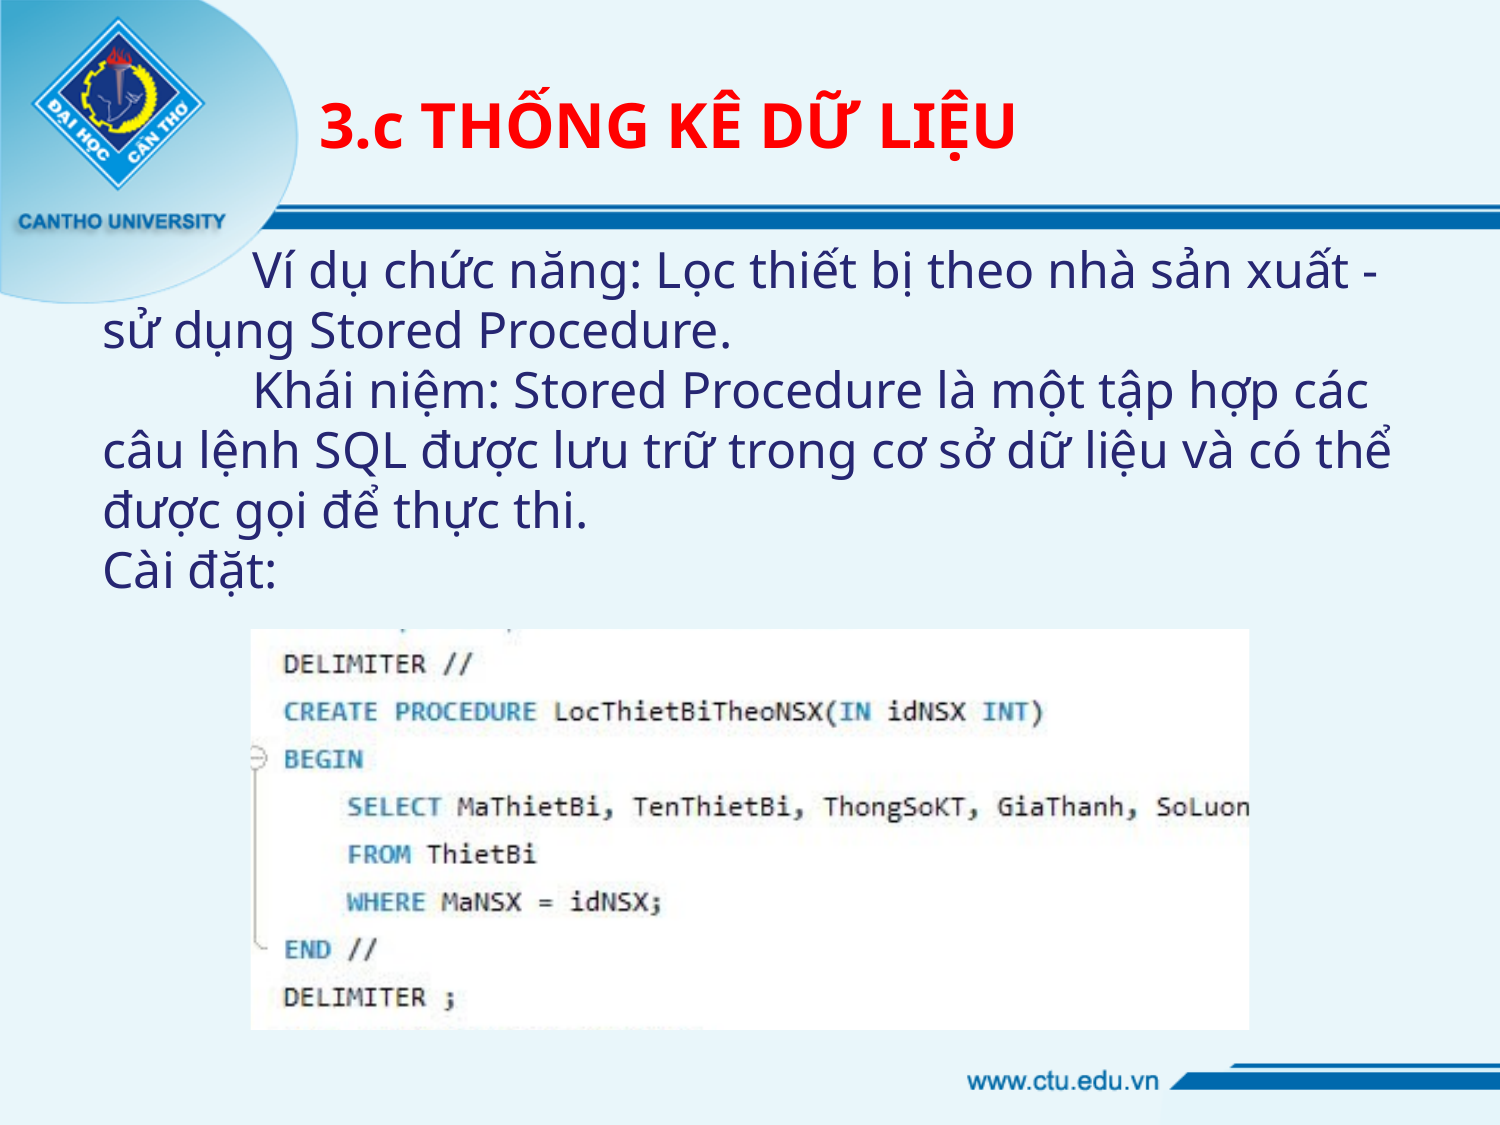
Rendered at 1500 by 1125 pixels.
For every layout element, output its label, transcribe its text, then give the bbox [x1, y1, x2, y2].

list Ví dụ chức năng: Lọc thiết bị theo nhà sản xuất - sử dụng Stored Procedure. Khái niệm: Stored Procedure là một tập hợp các câu lệnh SQL được lưu trữ trong cơ sở dữ liệu và có thể được gọi để thực thi. Cài đặt: [87, 230, 1439, 619]
title 3.c THỐNG KÊ DỮ LIỆU [304, 46, 1500, 202]
picture [0, 0, 1500, 1125]
